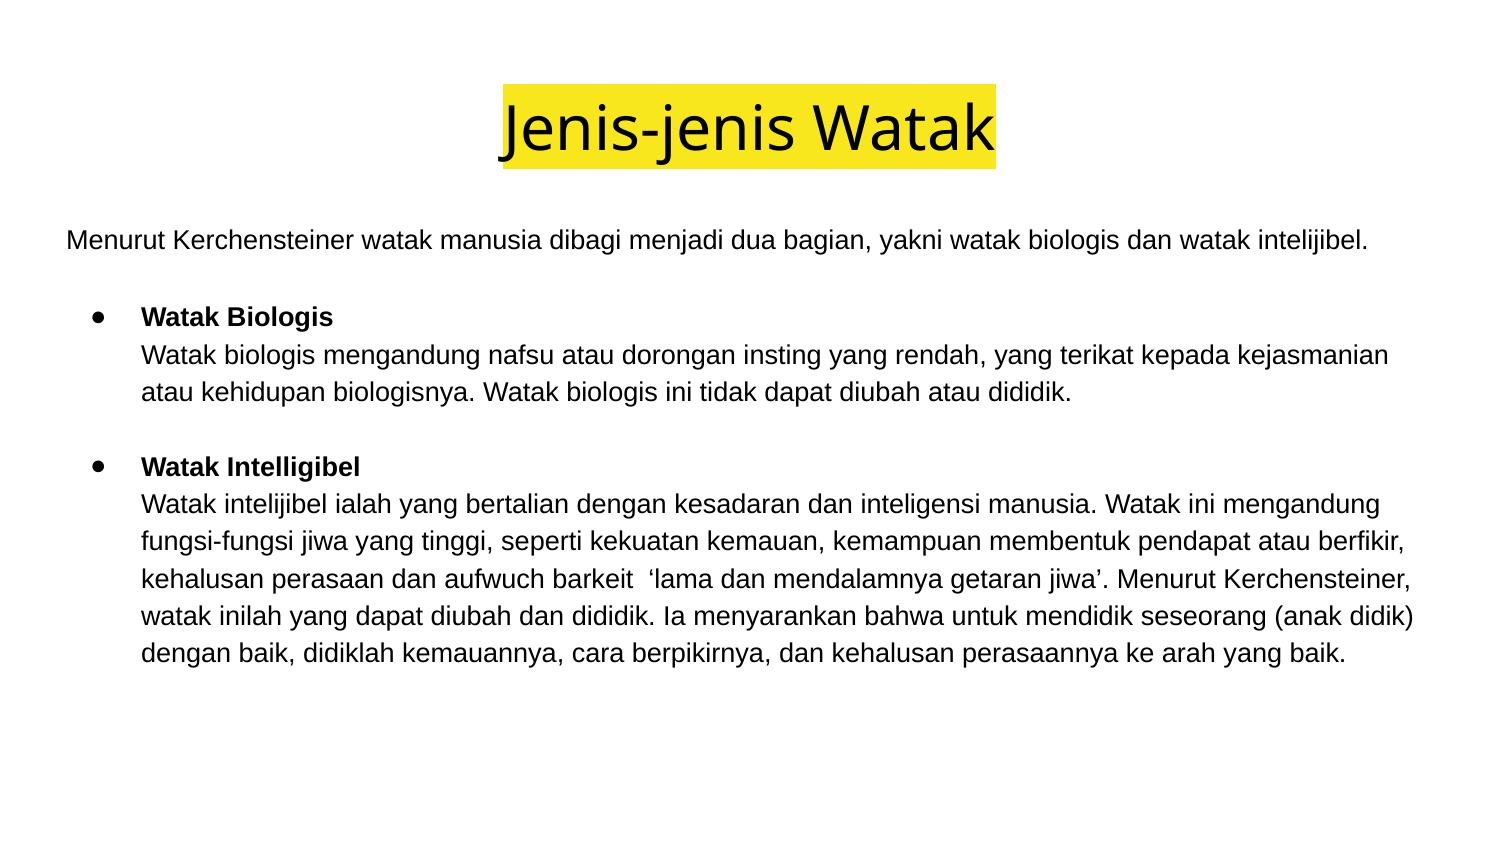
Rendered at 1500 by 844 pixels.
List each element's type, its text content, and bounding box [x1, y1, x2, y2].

list Menurut Kerchensteiner watak manusia dibagi menjadi dua bagian, yakni watak biologis dan watak intelijibel. Watak Biologis Watak biologis mengandung nafsu atau dorongan insting yang rendah, yang terikat kepada kejasmanian atau kehidupan biologisnya. Watak biologis ini tidak dapat diubah atau dididik. Watak Intelligibel Watak intelijibel ialah yang bertalian dengan kesadaran dan inteligensi manusia. Watak ini mengandung fungsi-fungsi jiwa yang tinggi, seperti kekuatan kemauan, kemampuan membentuk pendapat atau berfikir, kehalusan perasaan dan aufwuch barkeit ‘lama dan mendalamnya getaran jiwa’. Menurut Kerchensteiner, watak inilah yang dapat diubah dan dididik. Ia menyarankan bahwa untuk mendidik seseorang (anak didik) dengan baik, didiklah kemauannya, cara berpikirnya, dan kehalusan perasaannya ke arah yang baik. [51, 202, 1449, 750]
title Jenis-jenis Watak [51, 72, 1449, 167]
